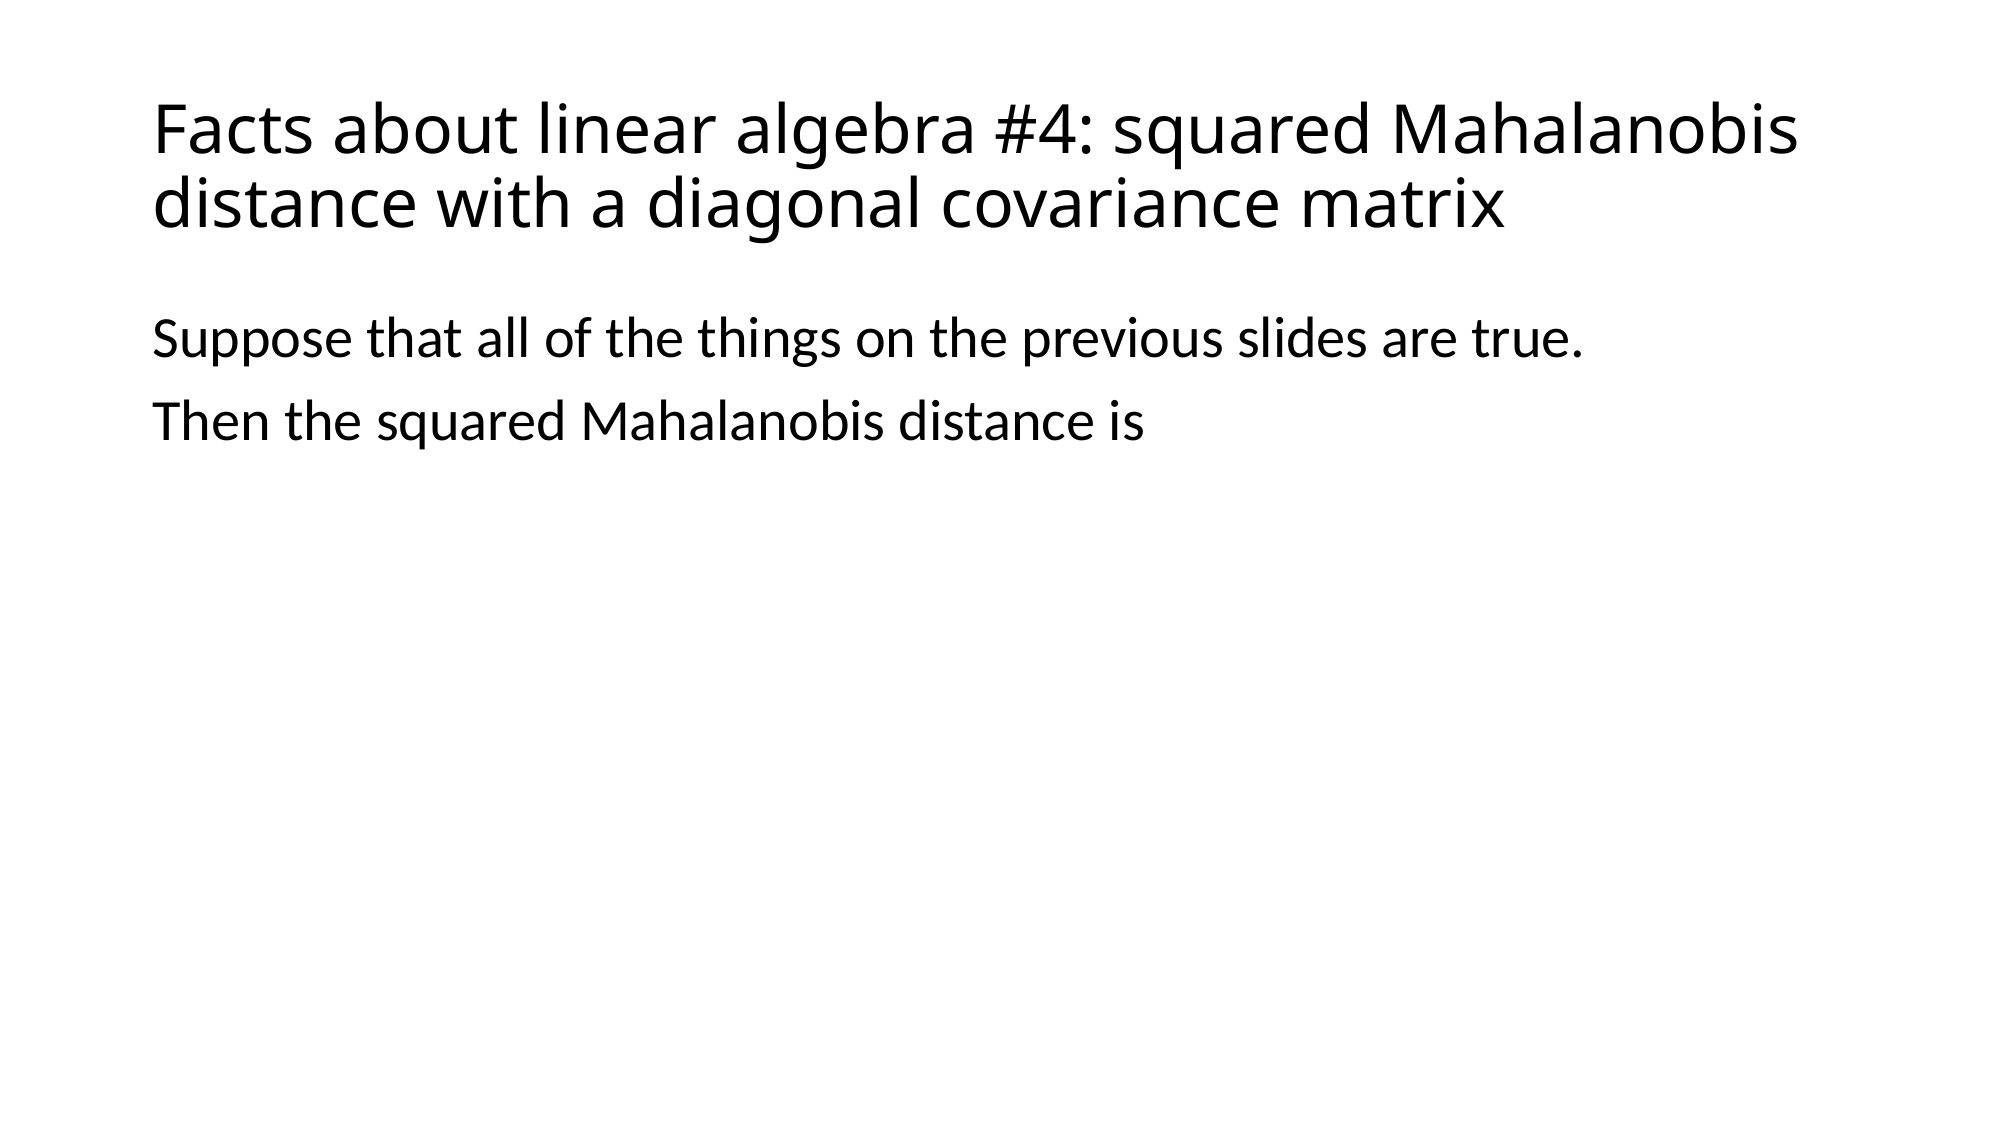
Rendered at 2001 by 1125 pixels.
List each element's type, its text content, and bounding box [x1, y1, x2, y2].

title Facts about linear algebra #4: squared Mahalanobis distance with a diagonal covariance matrix [137, 59, 1863, 278]
